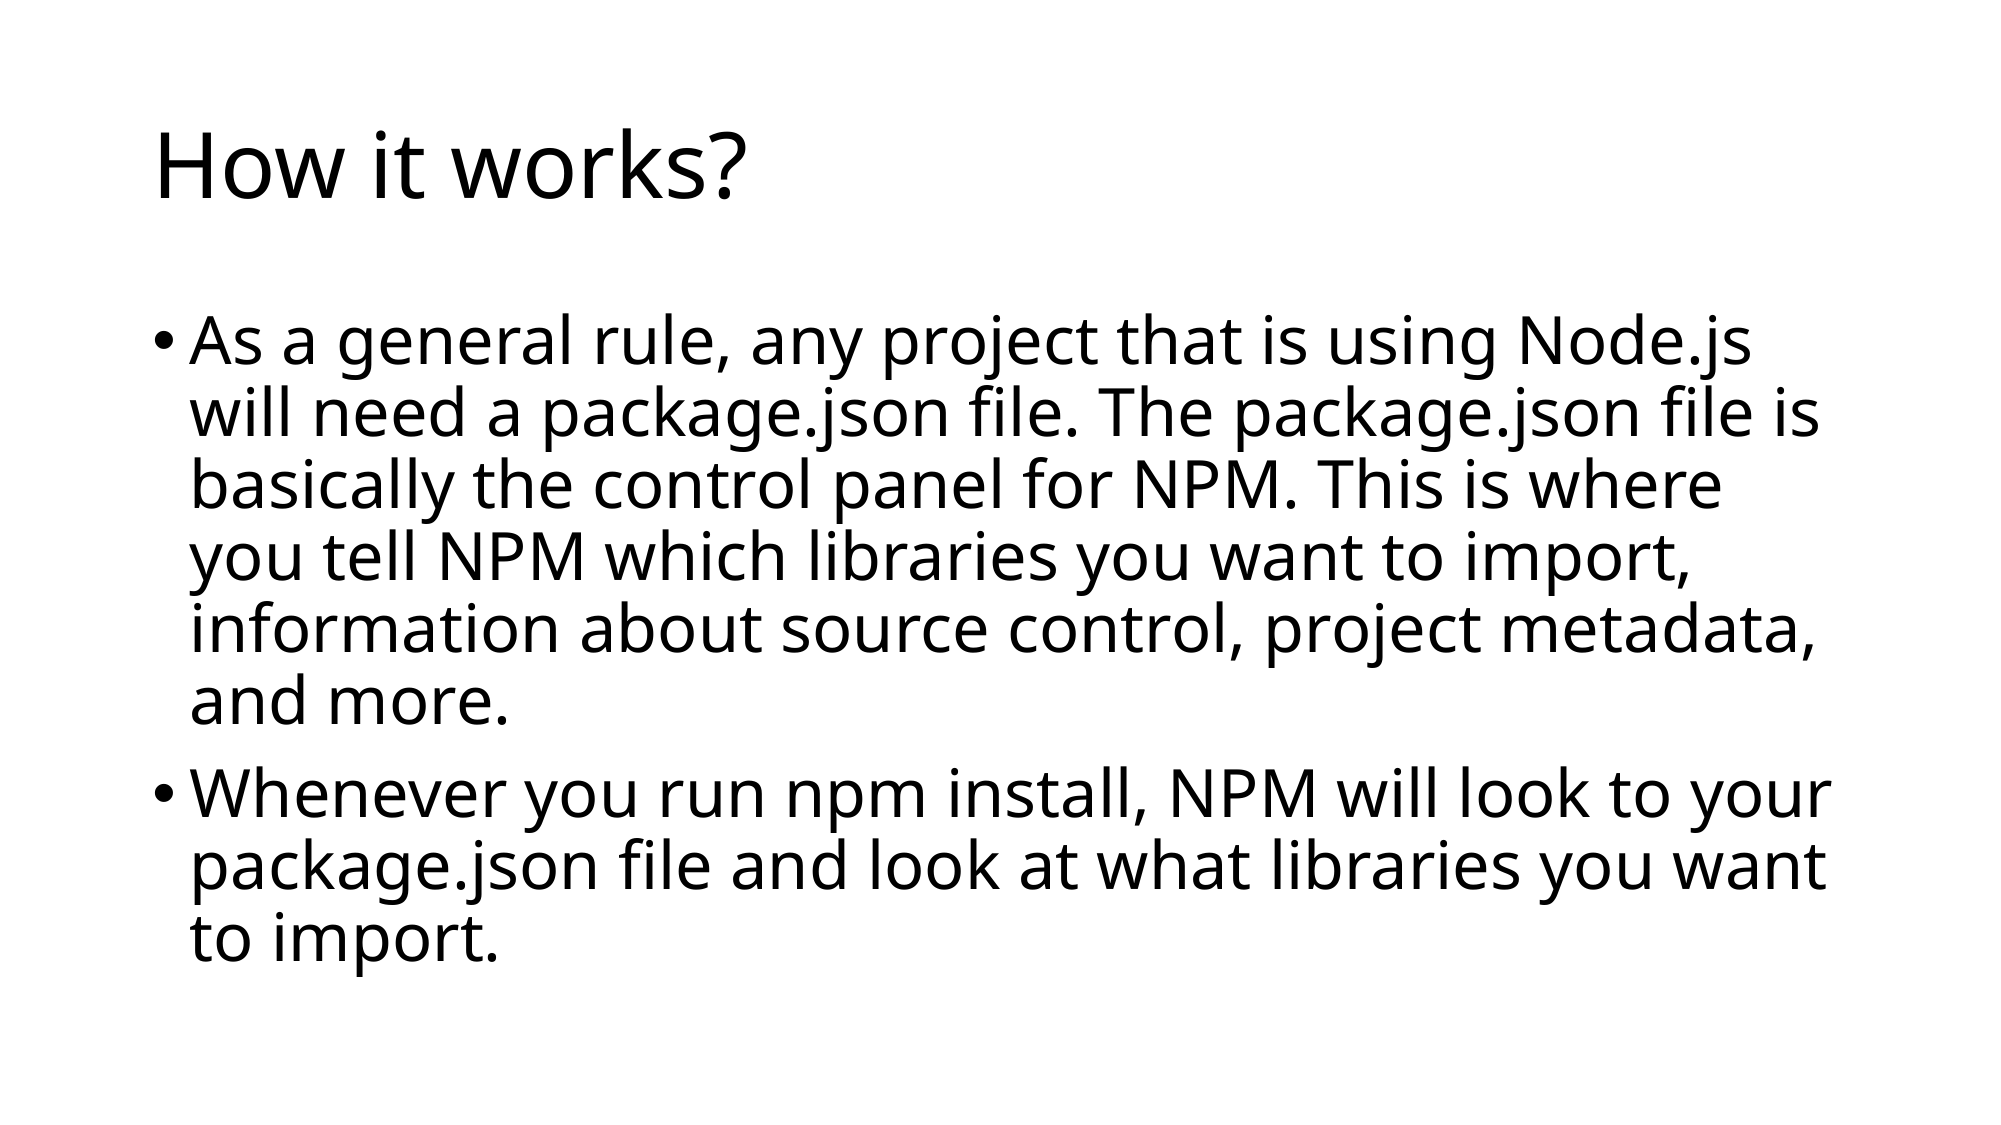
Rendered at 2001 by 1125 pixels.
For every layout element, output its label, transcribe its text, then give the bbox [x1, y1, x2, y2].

title How it works? [137, 59, 1863, 278]
list As a general rule, any project that is using Node.js will need a package.json file. The package.json file is basically the control panel for NPM. This is where you tell NPM which libraries you want to import, information about source control, project metadata, and more. Whenever you run npm install, NPM will look to your package.json file and look at what libraries you want to import. [137, 299, 1863, 1014]
